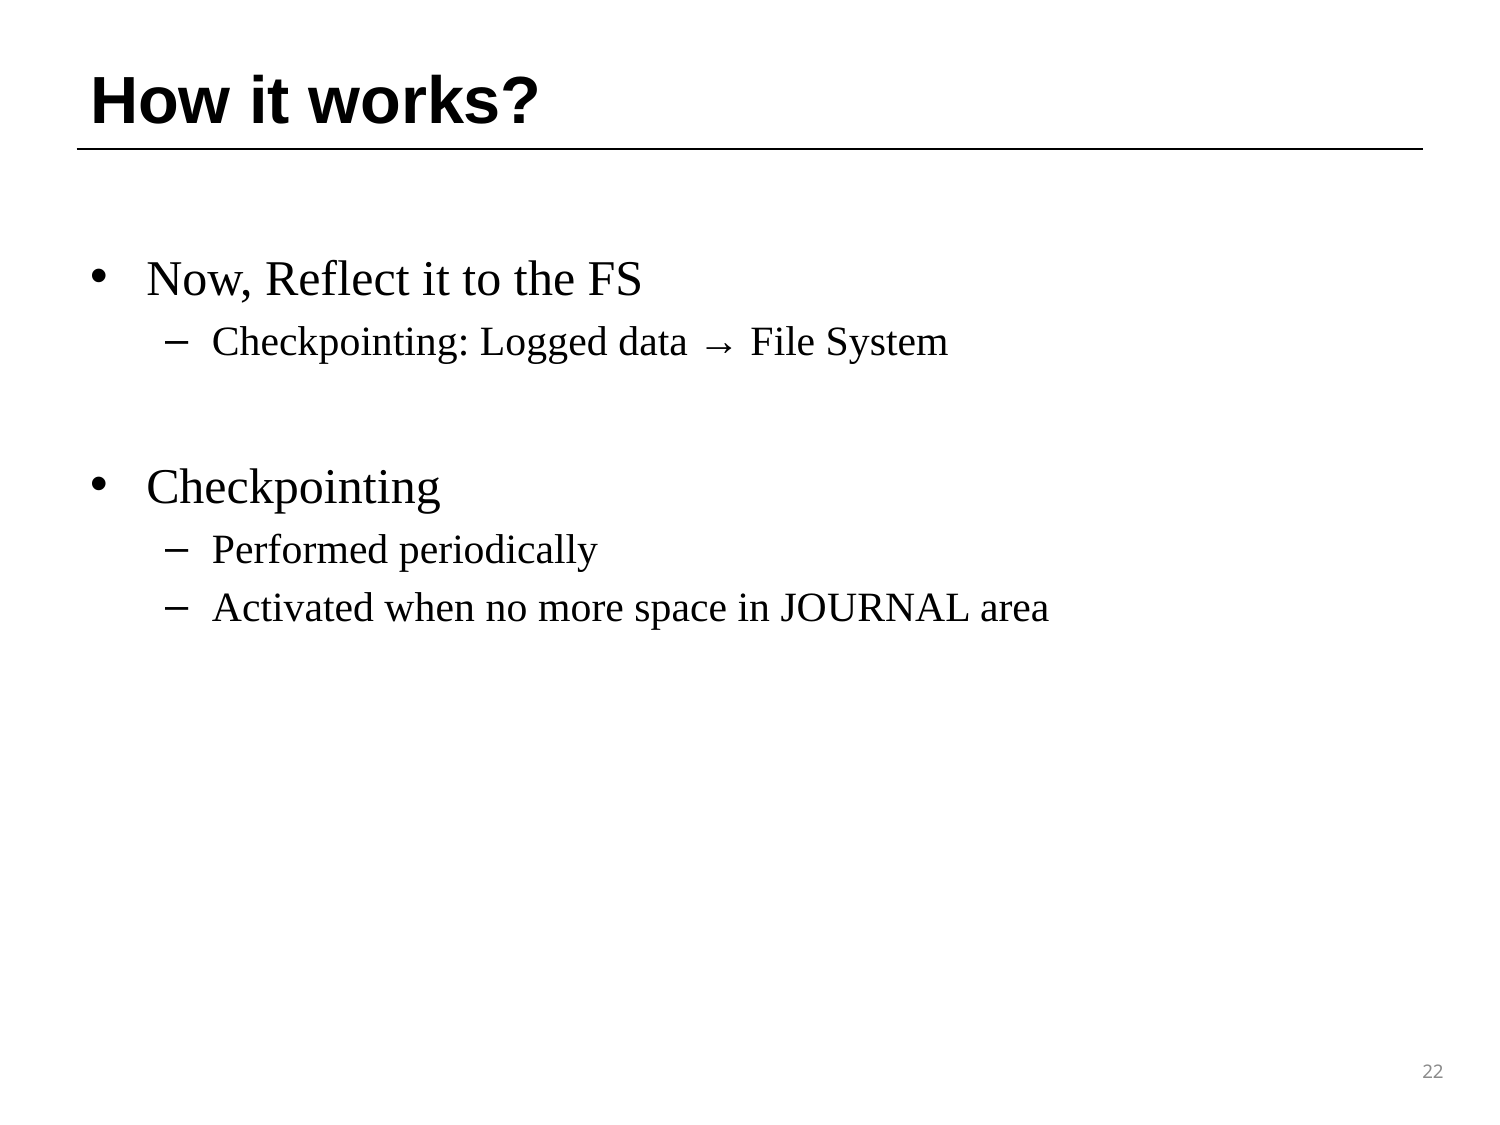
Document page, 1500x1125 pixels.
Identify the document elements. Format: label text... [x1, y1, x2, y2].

slide_number 22 [1108, 1042, 1459, 1103]
title How it works? [75, 45, 1425, 149]
list Now, Reflect it to the FS Checkpointing: Logged data → File System Checkpointing Performed periodically Activated when no more space in JOURNAL area [75, 238, 1425, 1024]
